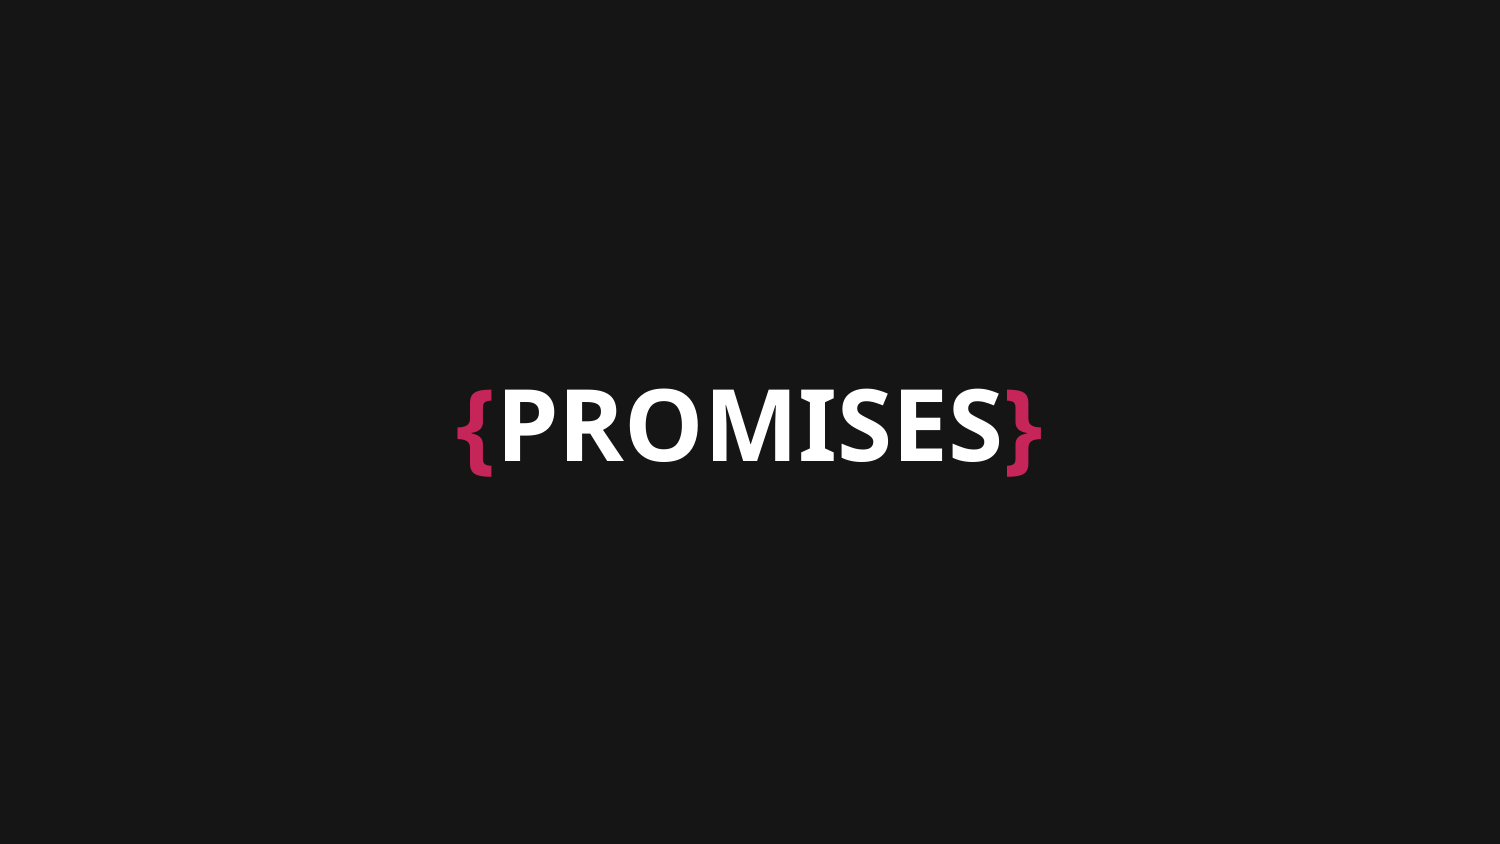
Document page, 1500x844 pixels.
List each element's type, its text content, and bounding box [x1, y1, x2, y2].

title {PROMISES} [51, 346, 1449, 497]
